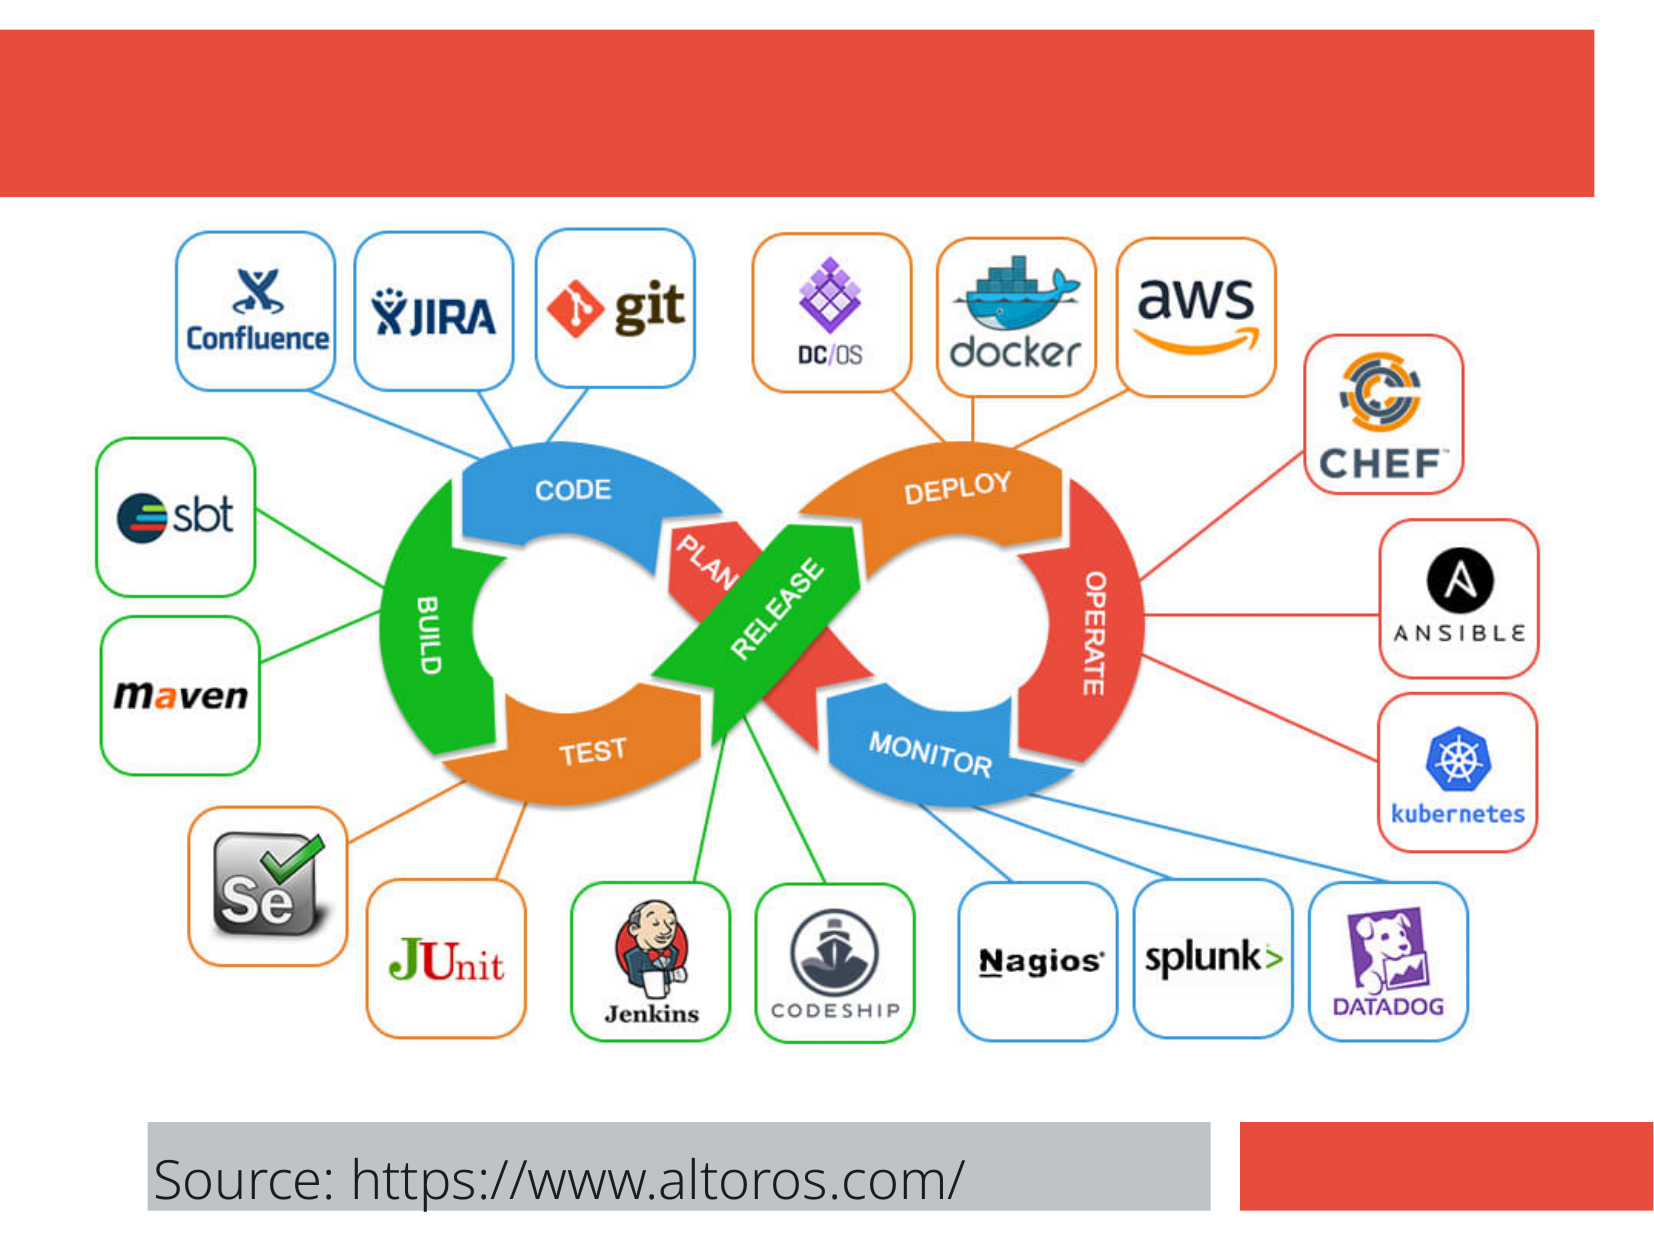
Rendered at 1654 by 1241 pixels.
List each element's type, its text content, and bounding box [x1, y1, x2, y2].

picture [0, 197, 1654, 1075]
text_box Source: https://www.altoros.com/ [153, 1145, 1654, 1199]
